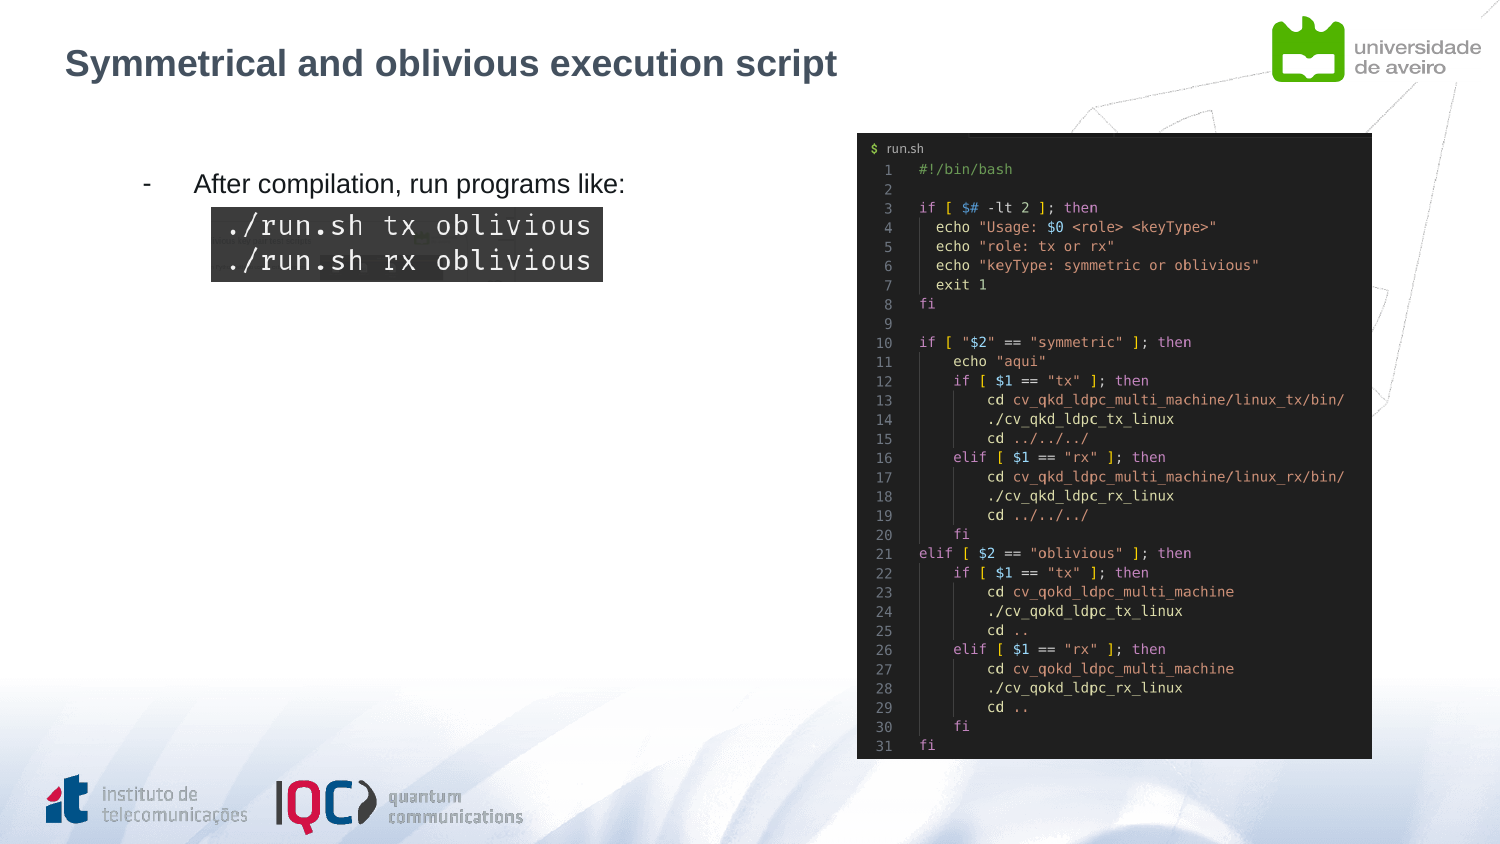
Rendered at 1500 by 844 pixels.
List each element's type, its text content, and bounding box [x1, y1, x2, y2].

list After compilation, run programs like: [107, 151, 736, 741]
picture [211, 206, 603, 282]
picture [0, 0, 1500, 844]
title Symmetrical and oblivious execution script [53, 17, 1414, 106]
